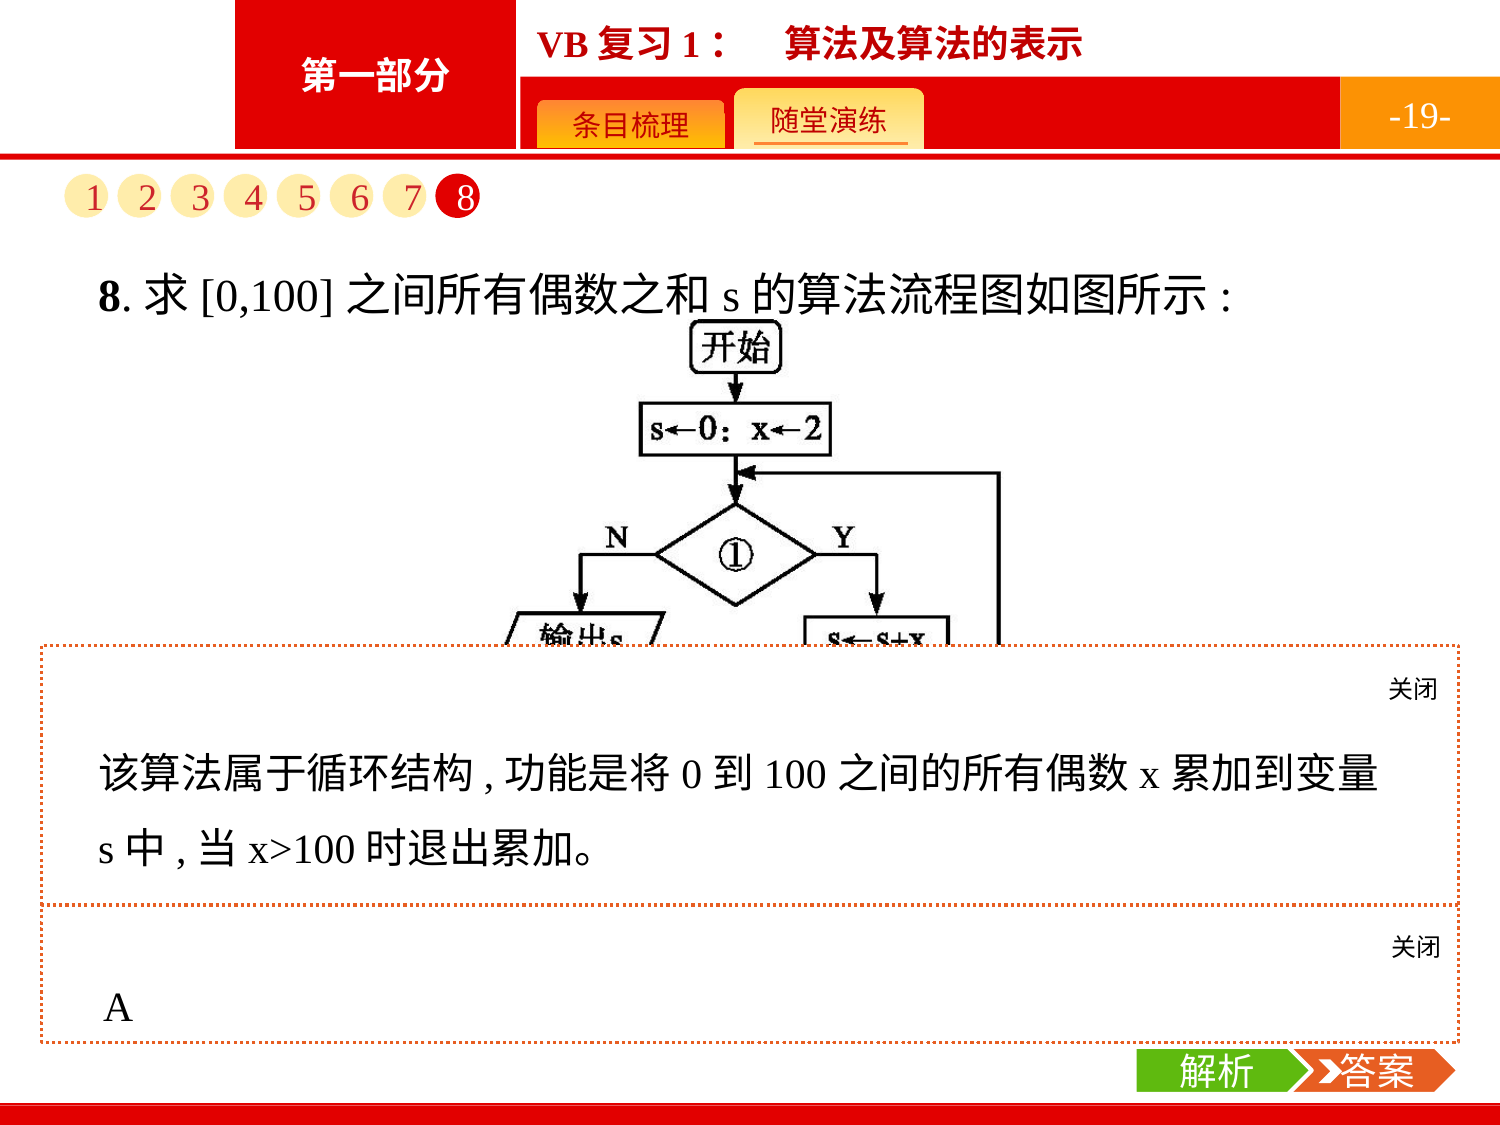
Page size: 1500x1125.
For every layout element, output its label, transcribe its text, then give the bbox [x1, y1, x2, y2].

text_box 8 [433, 171, 482, 221]
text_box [41, 904, 1459, 1095]
text_box 4 [221, 171, 270, 221]
slide_number -19- [1340, 83, 1500, 144]
text_box 8.求[0,100]之间所有偶数之和s的算法流程图如图所示: 为了实现此算法,图中判断框①和处理框②处可填入的是 ( ) A.①x≤100 ②x←x+2 B.①x≤100 ②x←x+1 C.①x≥100 ②x←x+2 D.①x≥100 ②x←x+1 [83, 247, 1417, 317]
text_box 2 [115, 171, 164, 221]
text_box 1 [62, 171, 111, 221]
text_box 6 [327, 171, 376, 221]
text_box 5 [274, 171, 323, 221]
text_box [41, 644, 1459, 904]
text_box 7 [380, 171, 429, 221]
text_box 3 [168, 171, 217, 221]
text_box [83, 317, 1417, 643]
